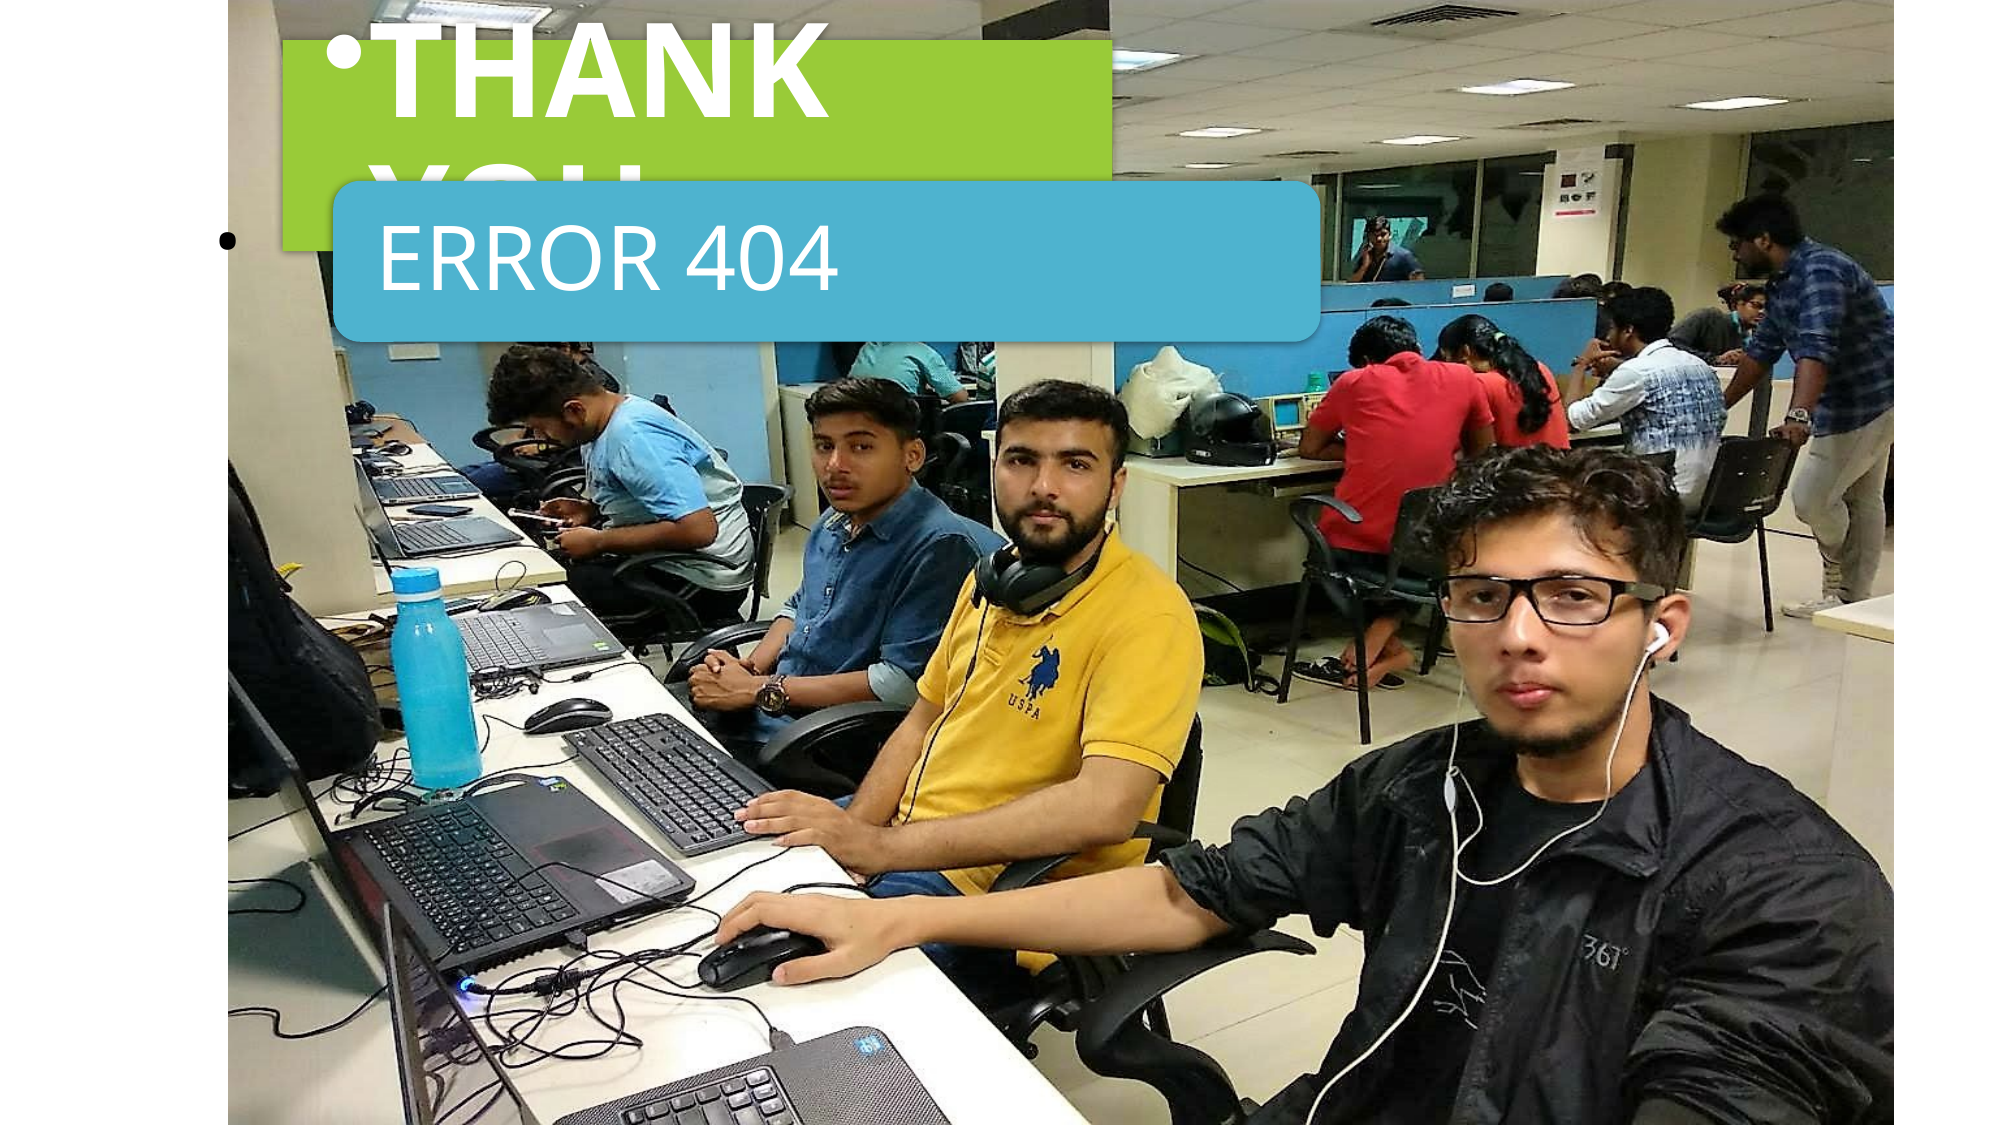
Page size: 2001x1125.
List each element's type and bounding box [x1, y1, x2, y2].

text_box [13, 39, 1236, 372]
text_box [332, 179, 1321, 460]
picture [227, 0, 1894, 1125]
